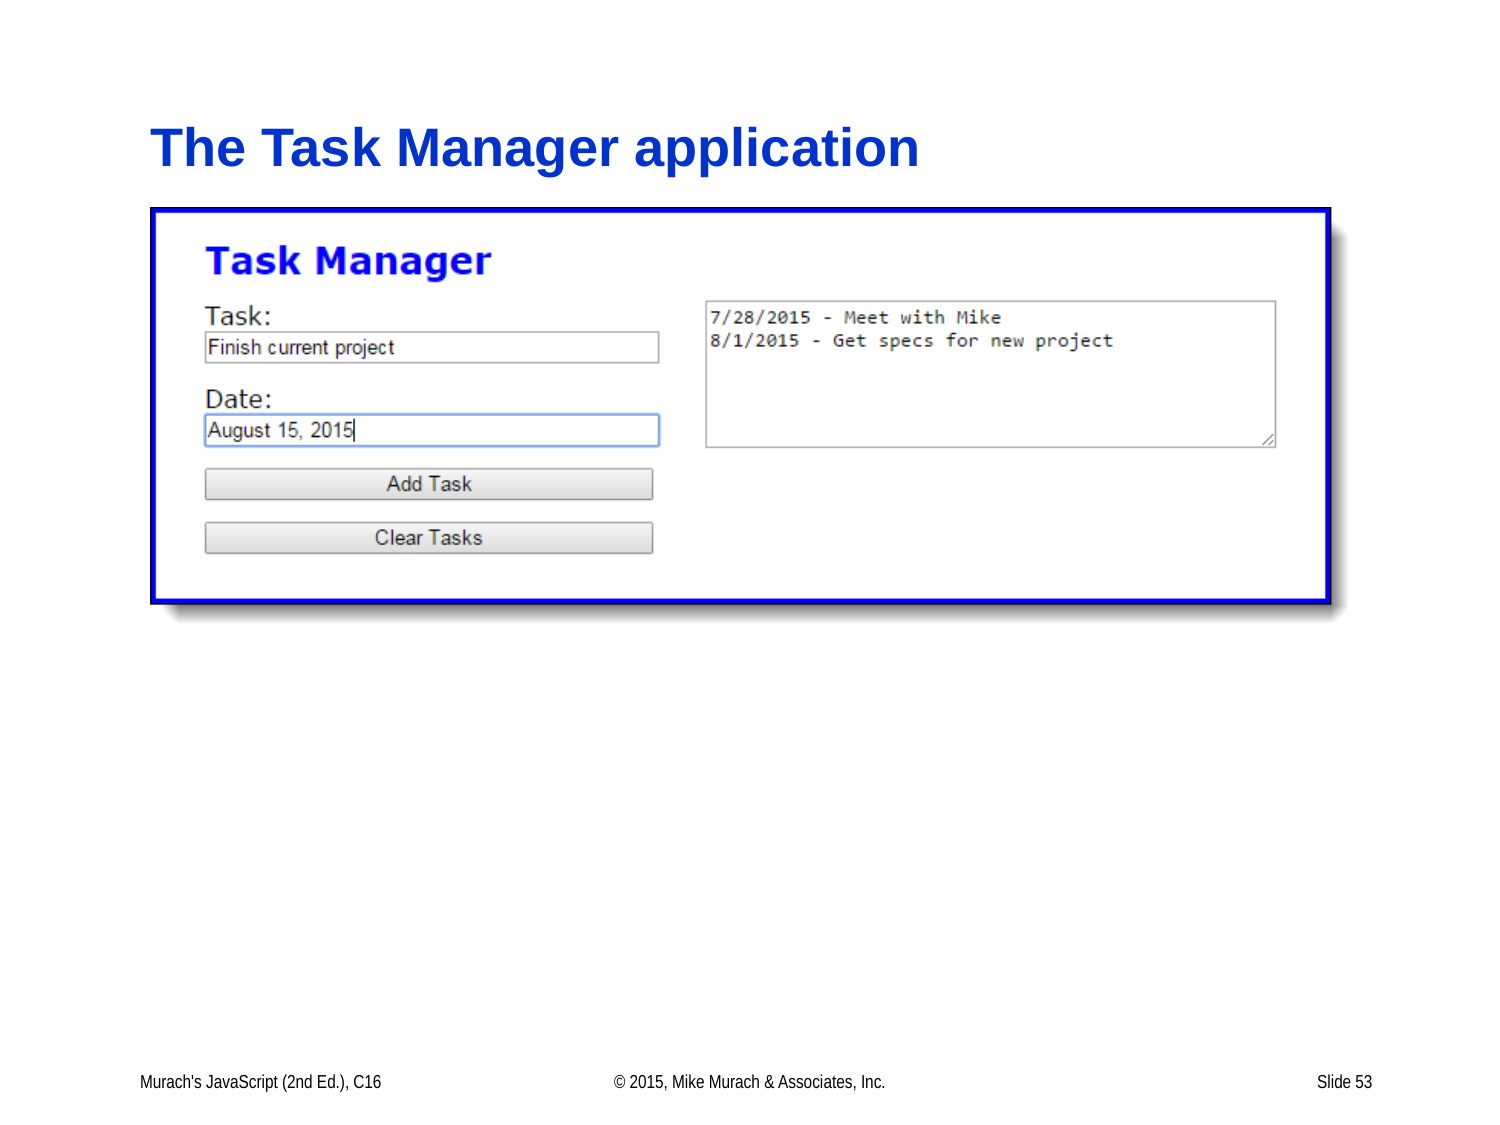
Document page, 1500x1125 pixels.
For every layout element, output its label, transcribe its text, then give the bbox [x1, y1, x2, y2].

picture [149, 207, 1350, 626]
slide_number Murach's JavaScript (2nd Ed.), C16 [125, 1025, 450, 1100]
title The Task Manager application [150, 112, 1350, 179]
slide_number Slide 53 [1074, 1025, 1388, 1100]
footer © 2015, Mike Murach & Associates, Inc. [474, 1025, 1025, 1100]
